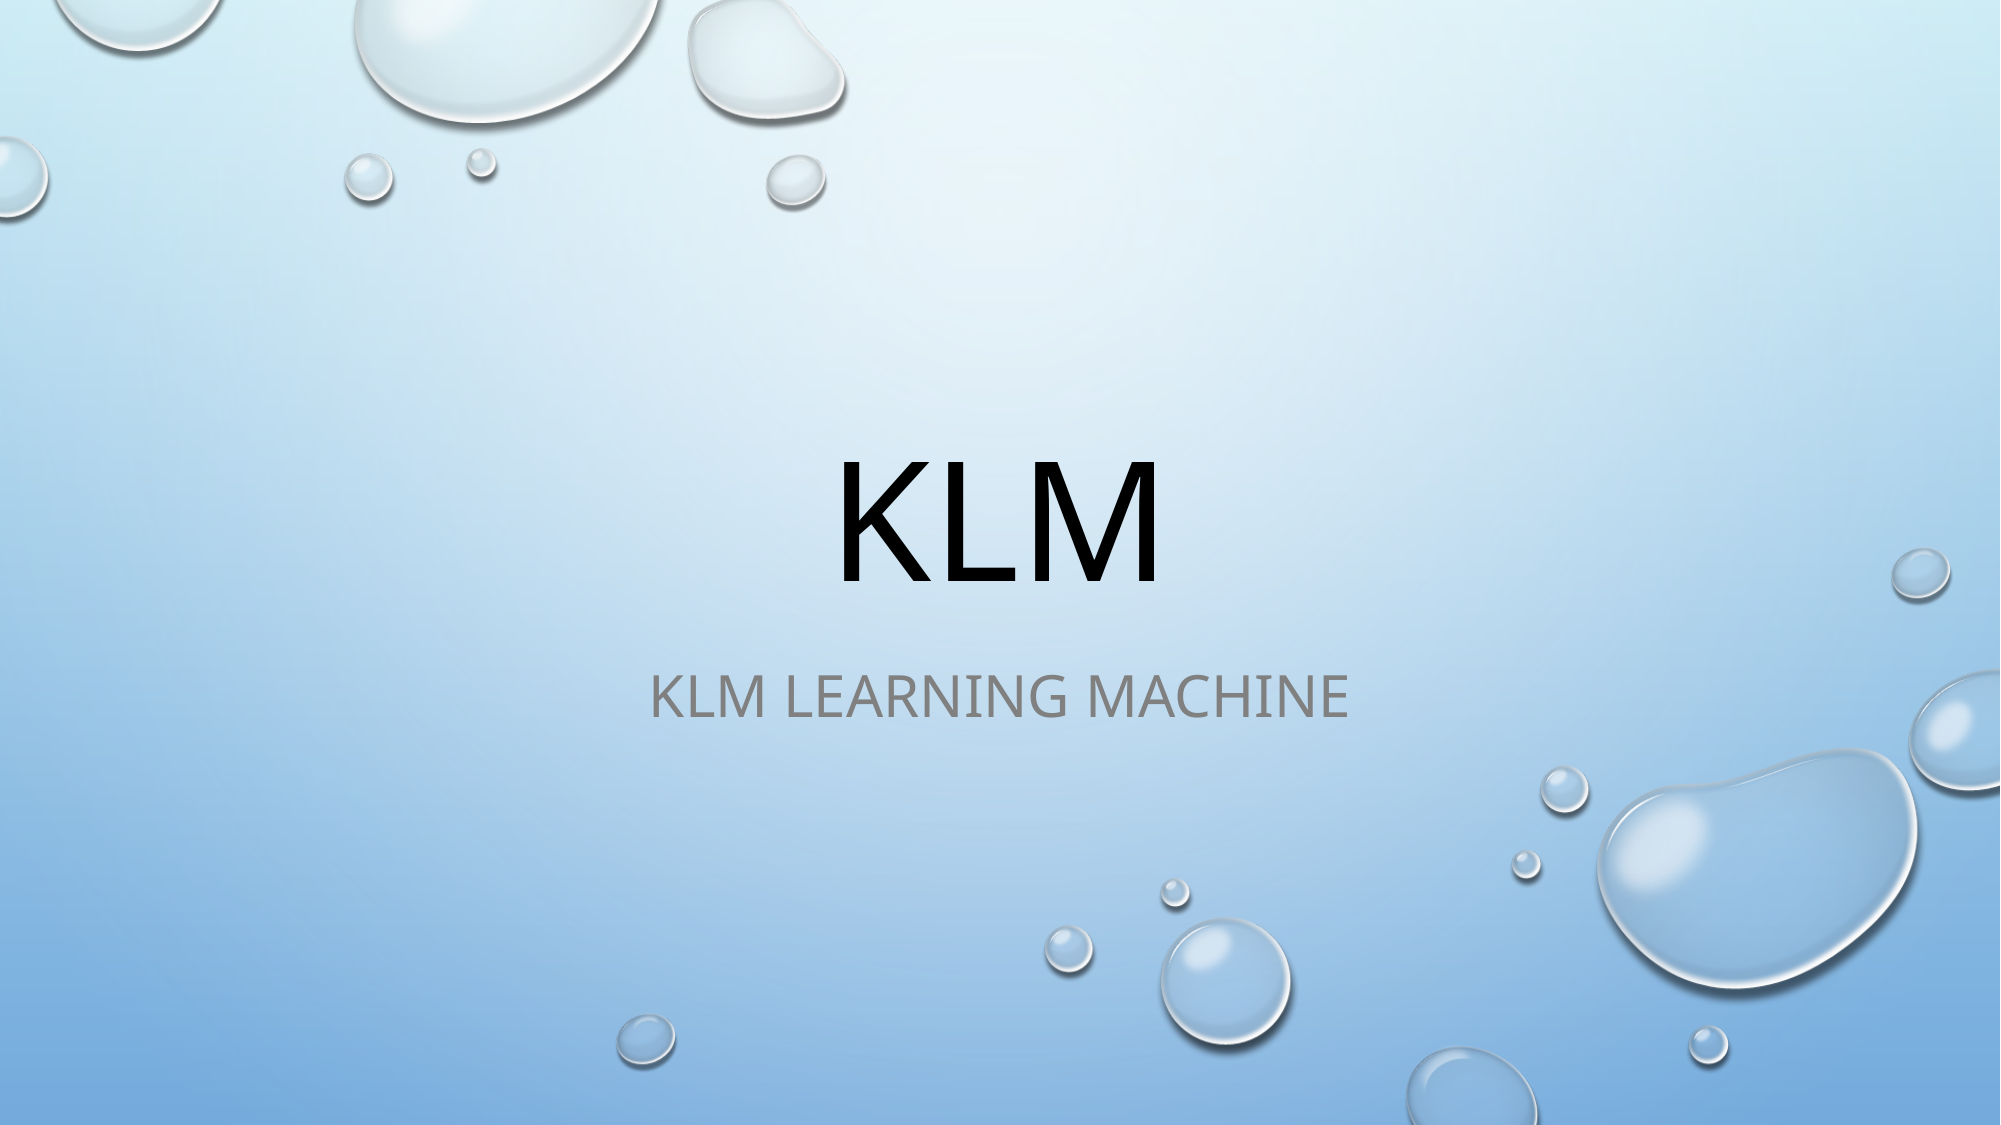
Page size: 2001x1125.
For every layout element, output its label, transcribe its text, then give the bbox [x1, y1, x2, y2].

title KLM [287, 213, 1713, 625]
picture [0, 0, 2000, 1125]
subtitle KLM Learning Machine [287, 637, 1713, 863]
